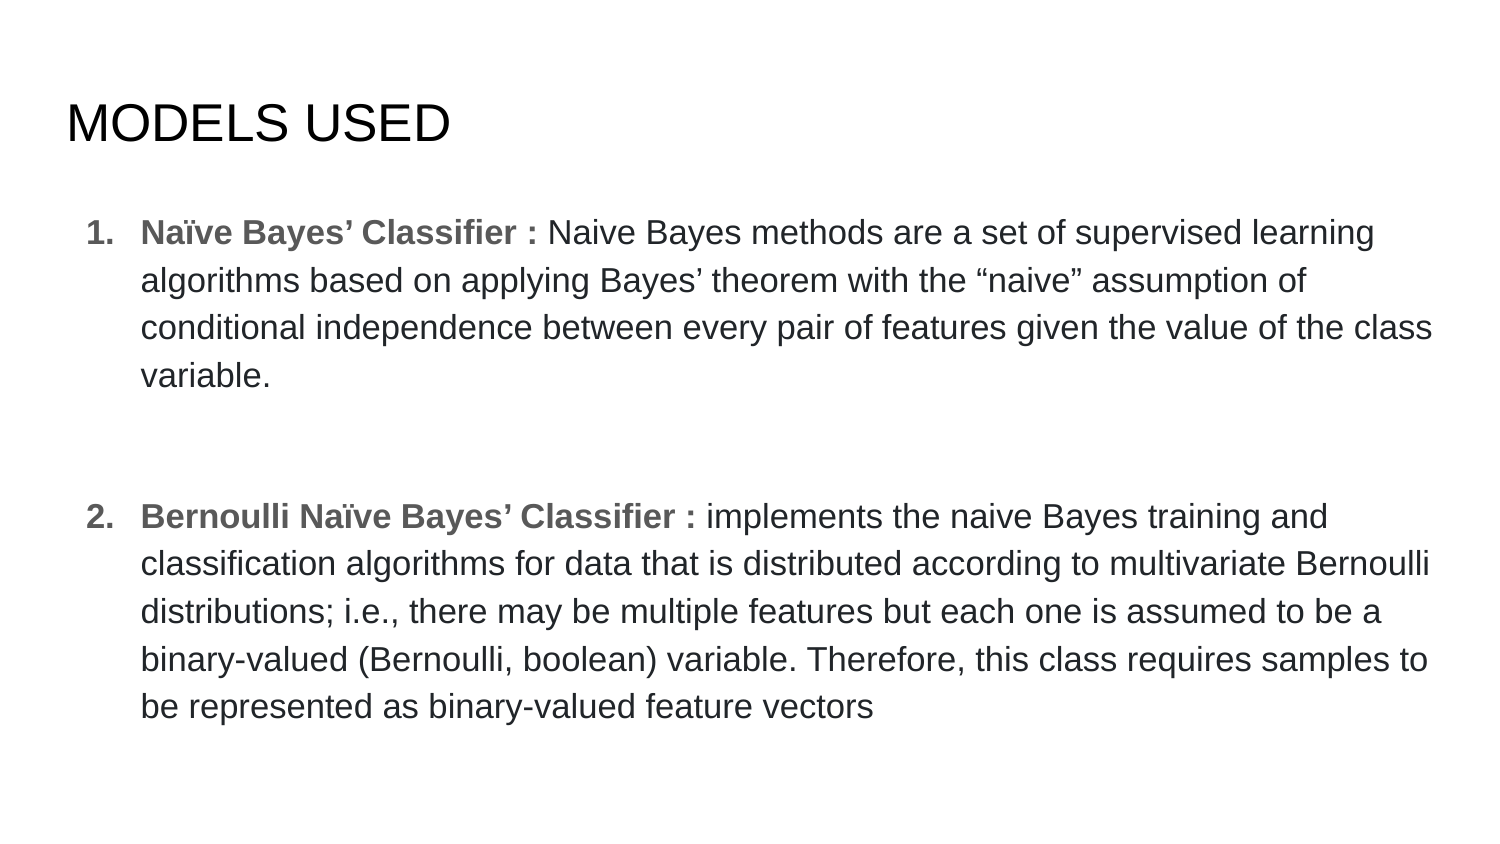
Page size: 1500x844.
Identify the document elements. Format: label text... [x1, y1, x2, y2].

list Naïve Bayes’ Classifier : Naive Bayes methods are a set of supervised learning algorithms based on applying Bayes’ theorem with the “naive” assumption of conditional independence between every pair of features given the value of the class variable. Bernoulli Naïve Bayes’ Classifier : implements the naive Bayes training and classification algorithms for data that is distributed according to multivariate Bernoulli distributions; i.e., there may be multiple features but each one is assumed to be a binary-valued (Bernoulli, boolean) variable. Therefore, this class requires samples to be represented as binary-valued feature vectors [51, 189, 1449, 750]
title MODELS USED [51, 72, 1449, 167]
